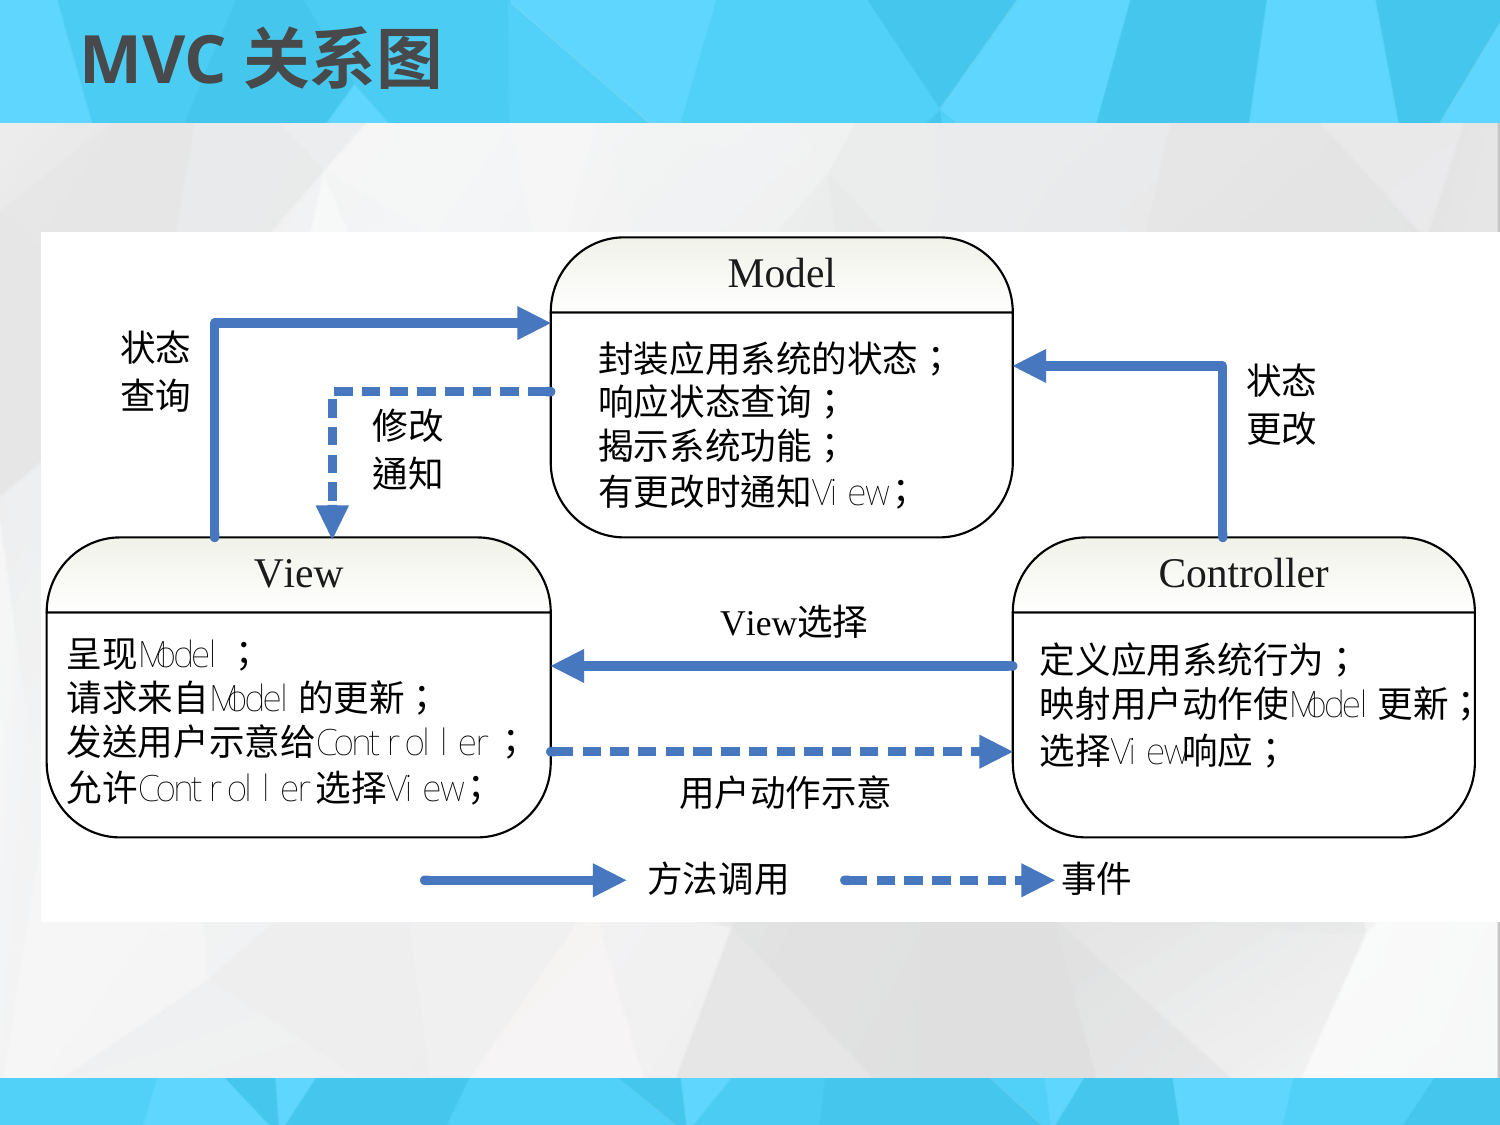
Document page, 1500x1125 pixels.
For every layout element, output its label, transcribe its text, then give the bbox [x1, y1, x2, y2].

title MVC关系图 [64, 9, 1422, 115]
picture [0, 398, 1500, 1125]
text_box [41, 231, 1500, 922]
picture [0, 0, 1500, 397]
